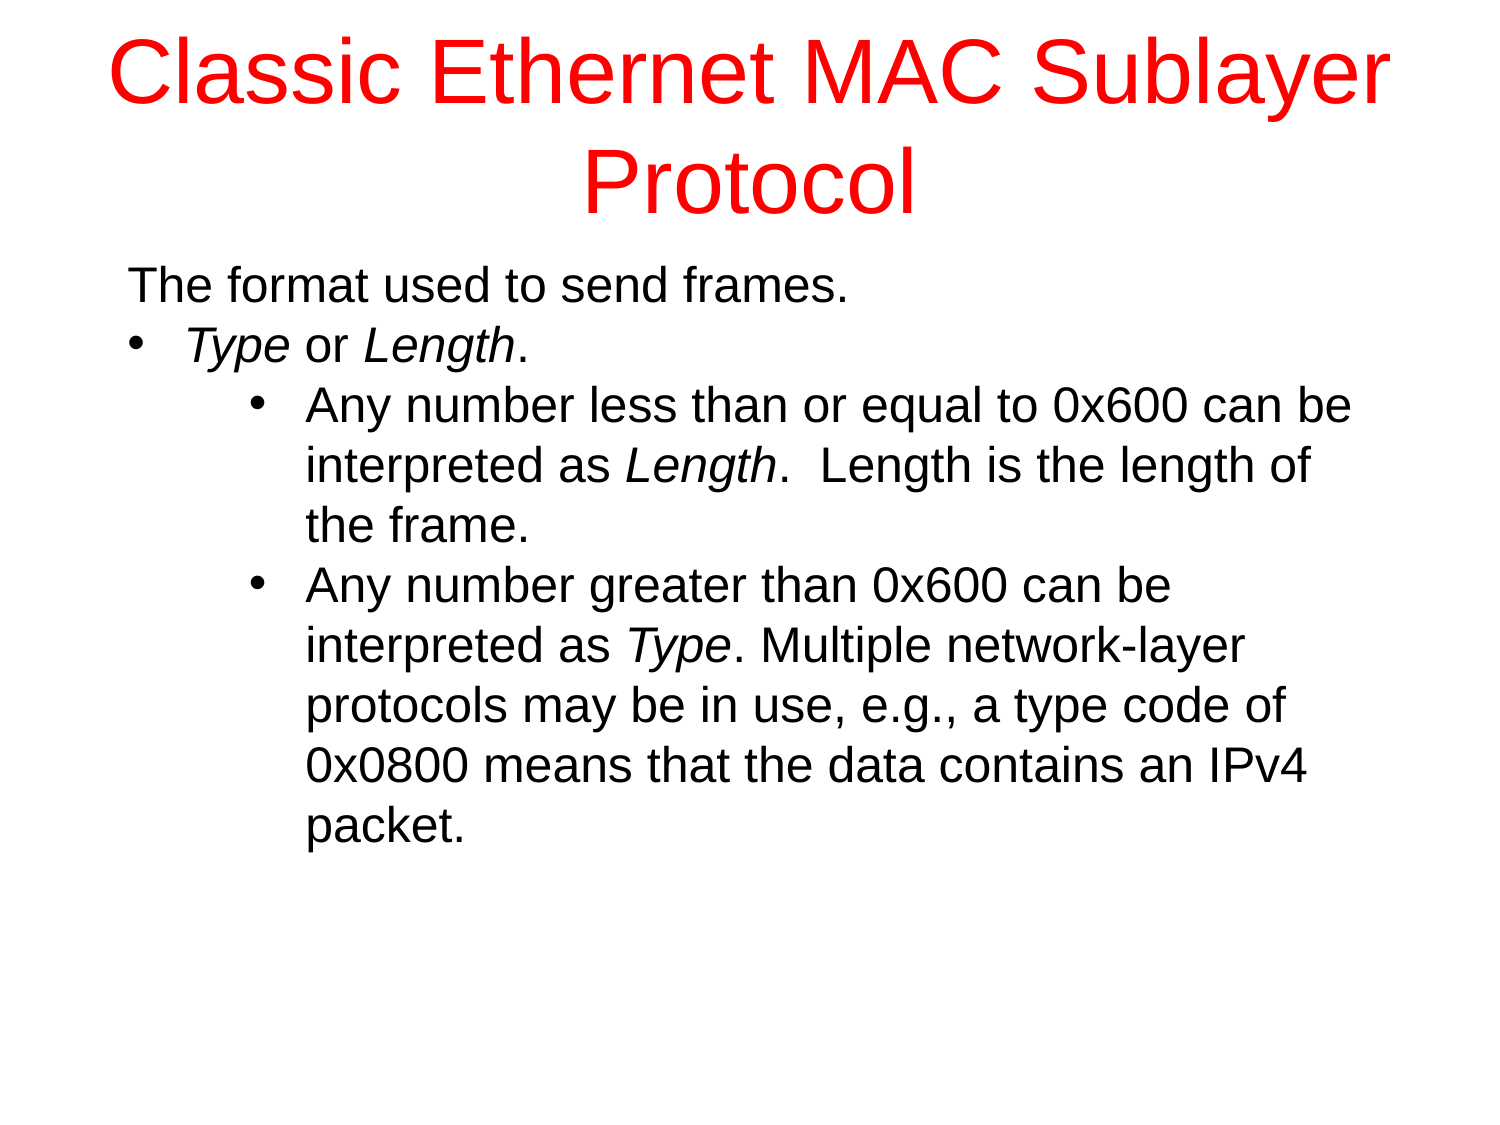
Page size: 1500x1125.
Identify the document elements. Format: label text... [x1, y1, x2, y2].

title Classic Ethernet MAC Sublayer Protocol [0, 0, 1500, 245]
text_box The format used to send frames. Type or Length. Any number less than or equal to 0x600 can be interpreted as Length. Length is the length of the frame. Any number greater than 0x600 can be interpreted as Type. Multiple network-layer protocols may be in use, e.g., a type code of 0x0800 means that the data contains an IPv4 packet. [112, 244, 1388, 1040]
